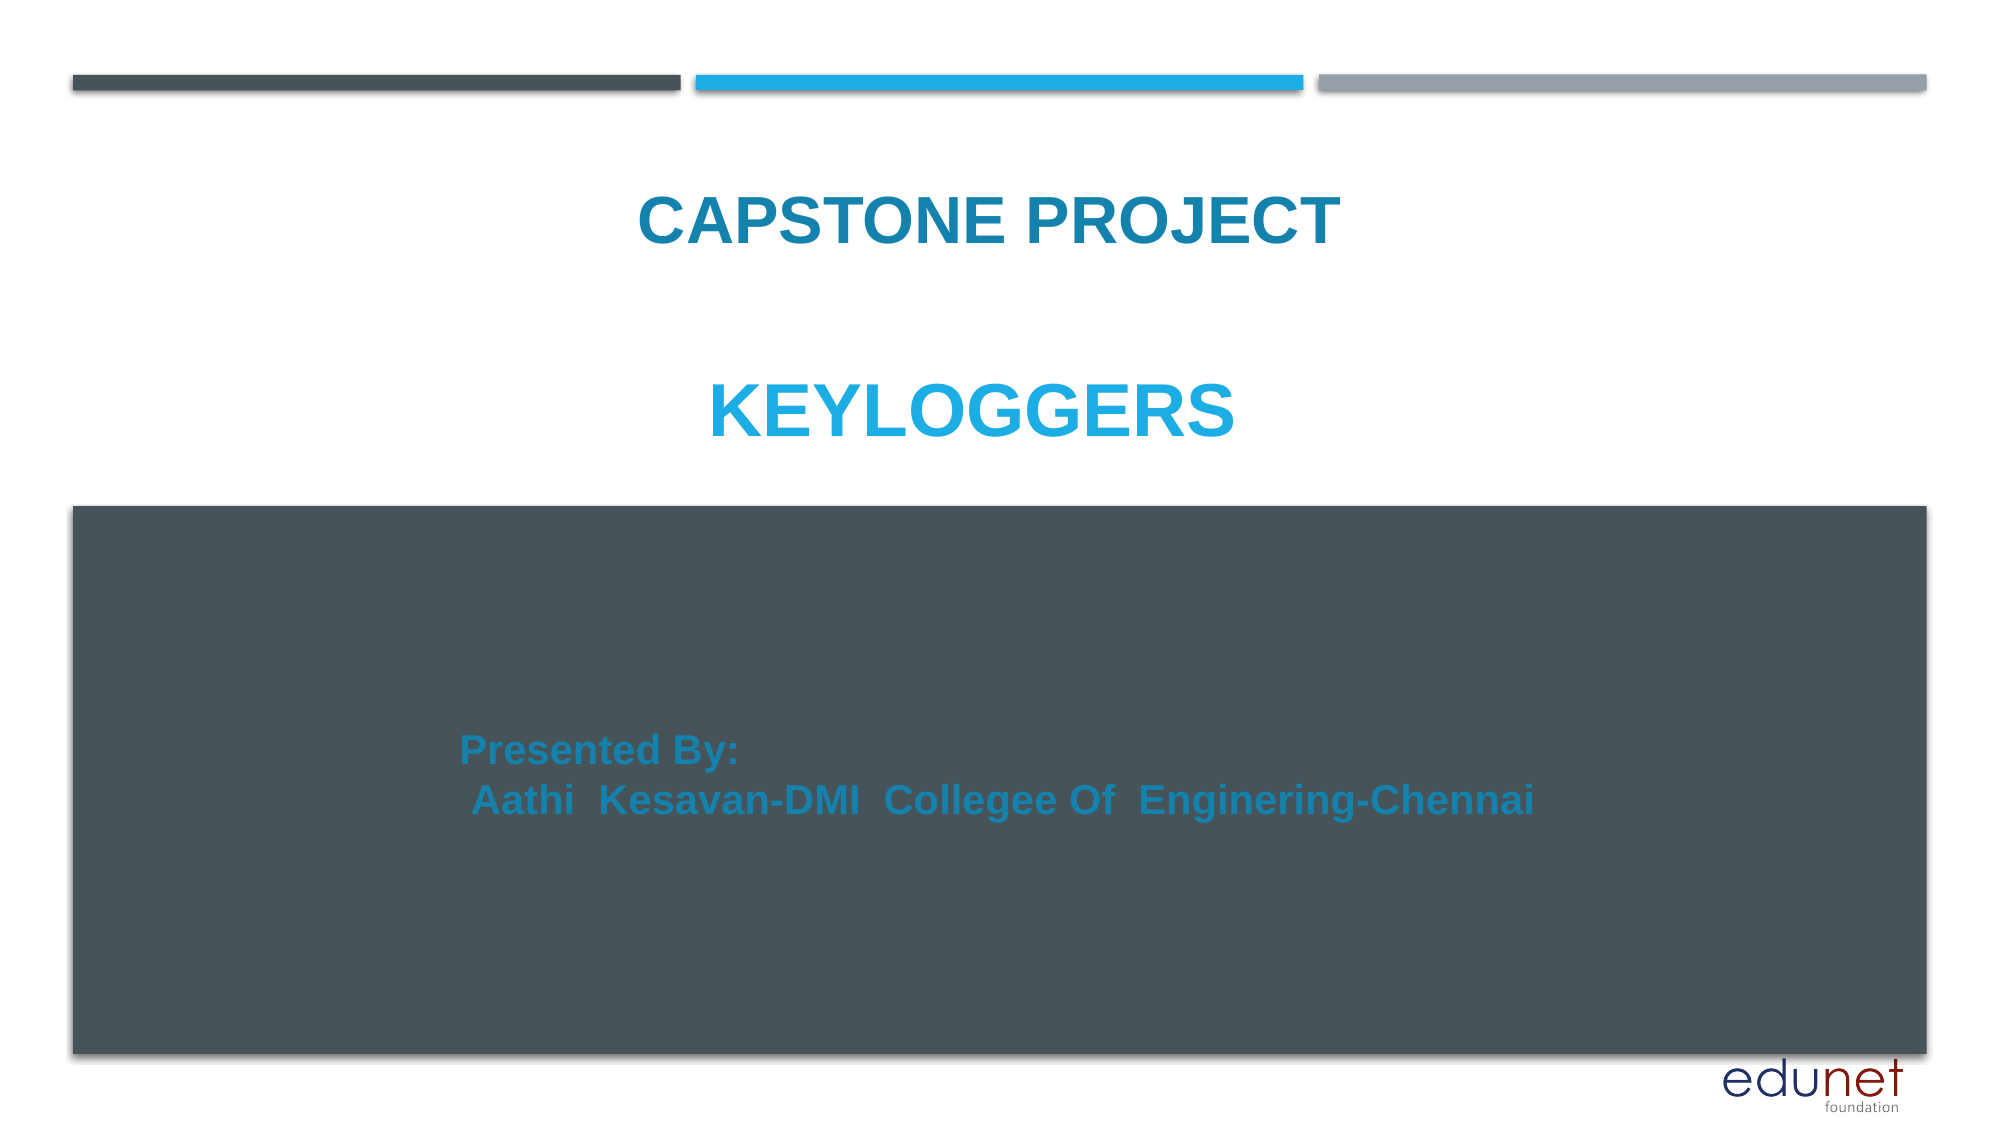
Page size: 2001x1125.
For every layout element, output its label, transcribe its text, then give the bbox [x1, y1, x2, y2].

title keyloggers [222, 298, 1723, 460]
text_box Presented By: Aathi Kesavan-DMI Collegee Of Enginering-Chennai [444, 715, 1556, 831]
picture [1719, 1056, 1905, 1116]
text_box CAPSTONE PROJECT [0, 169, 2000, 265]
